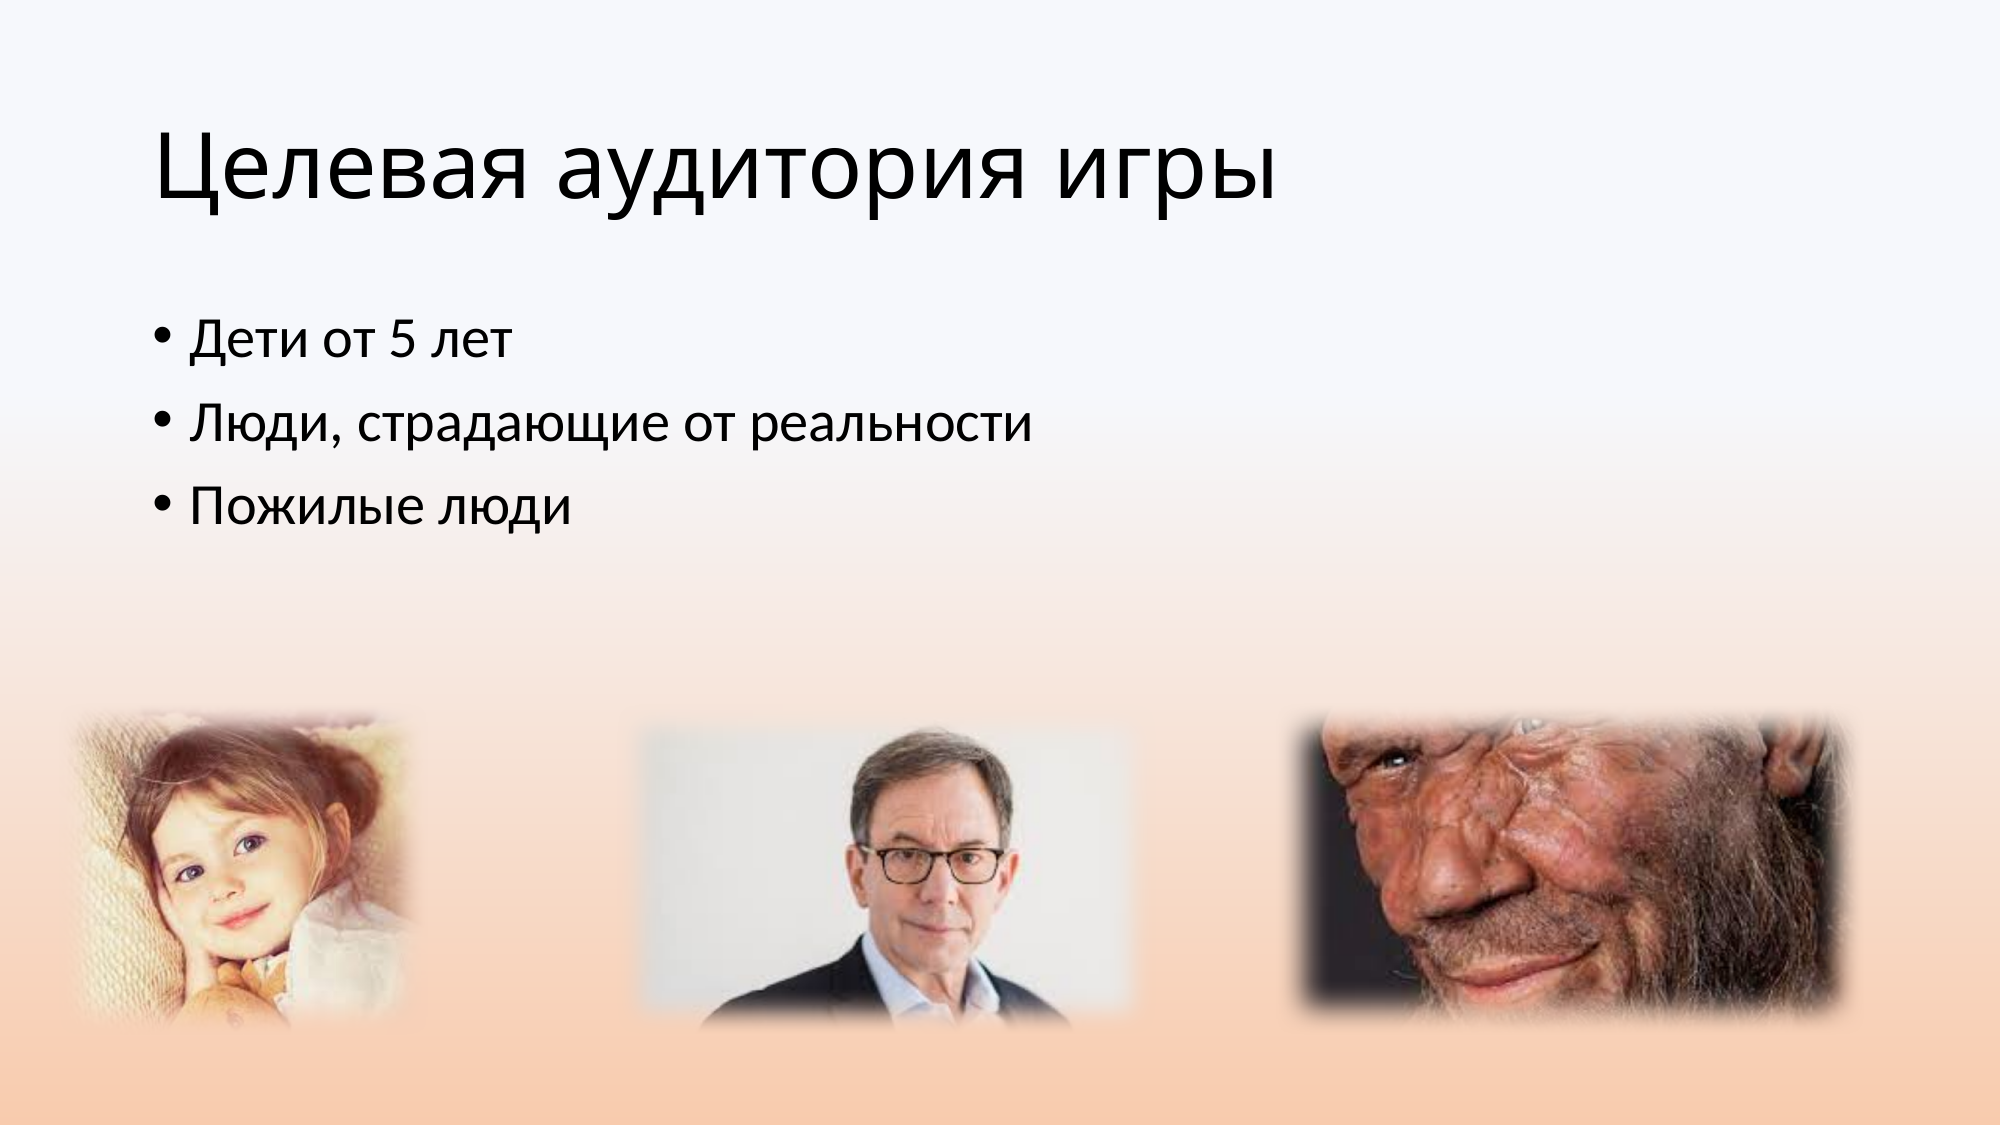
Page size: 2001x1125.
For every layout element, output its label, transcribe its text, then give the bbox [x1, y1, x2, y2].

picture [615, 702, 1157, 1036]
list Дети от 5 лет Люди, страдающие от реальности Пожилые люди [137, 299, 1863, 1014]
title Целевая аудитория игры [137, 59, 1863, 278]
picture [1275, 702, 1865, 1036]
picture [58, 702, 429, 1036]
